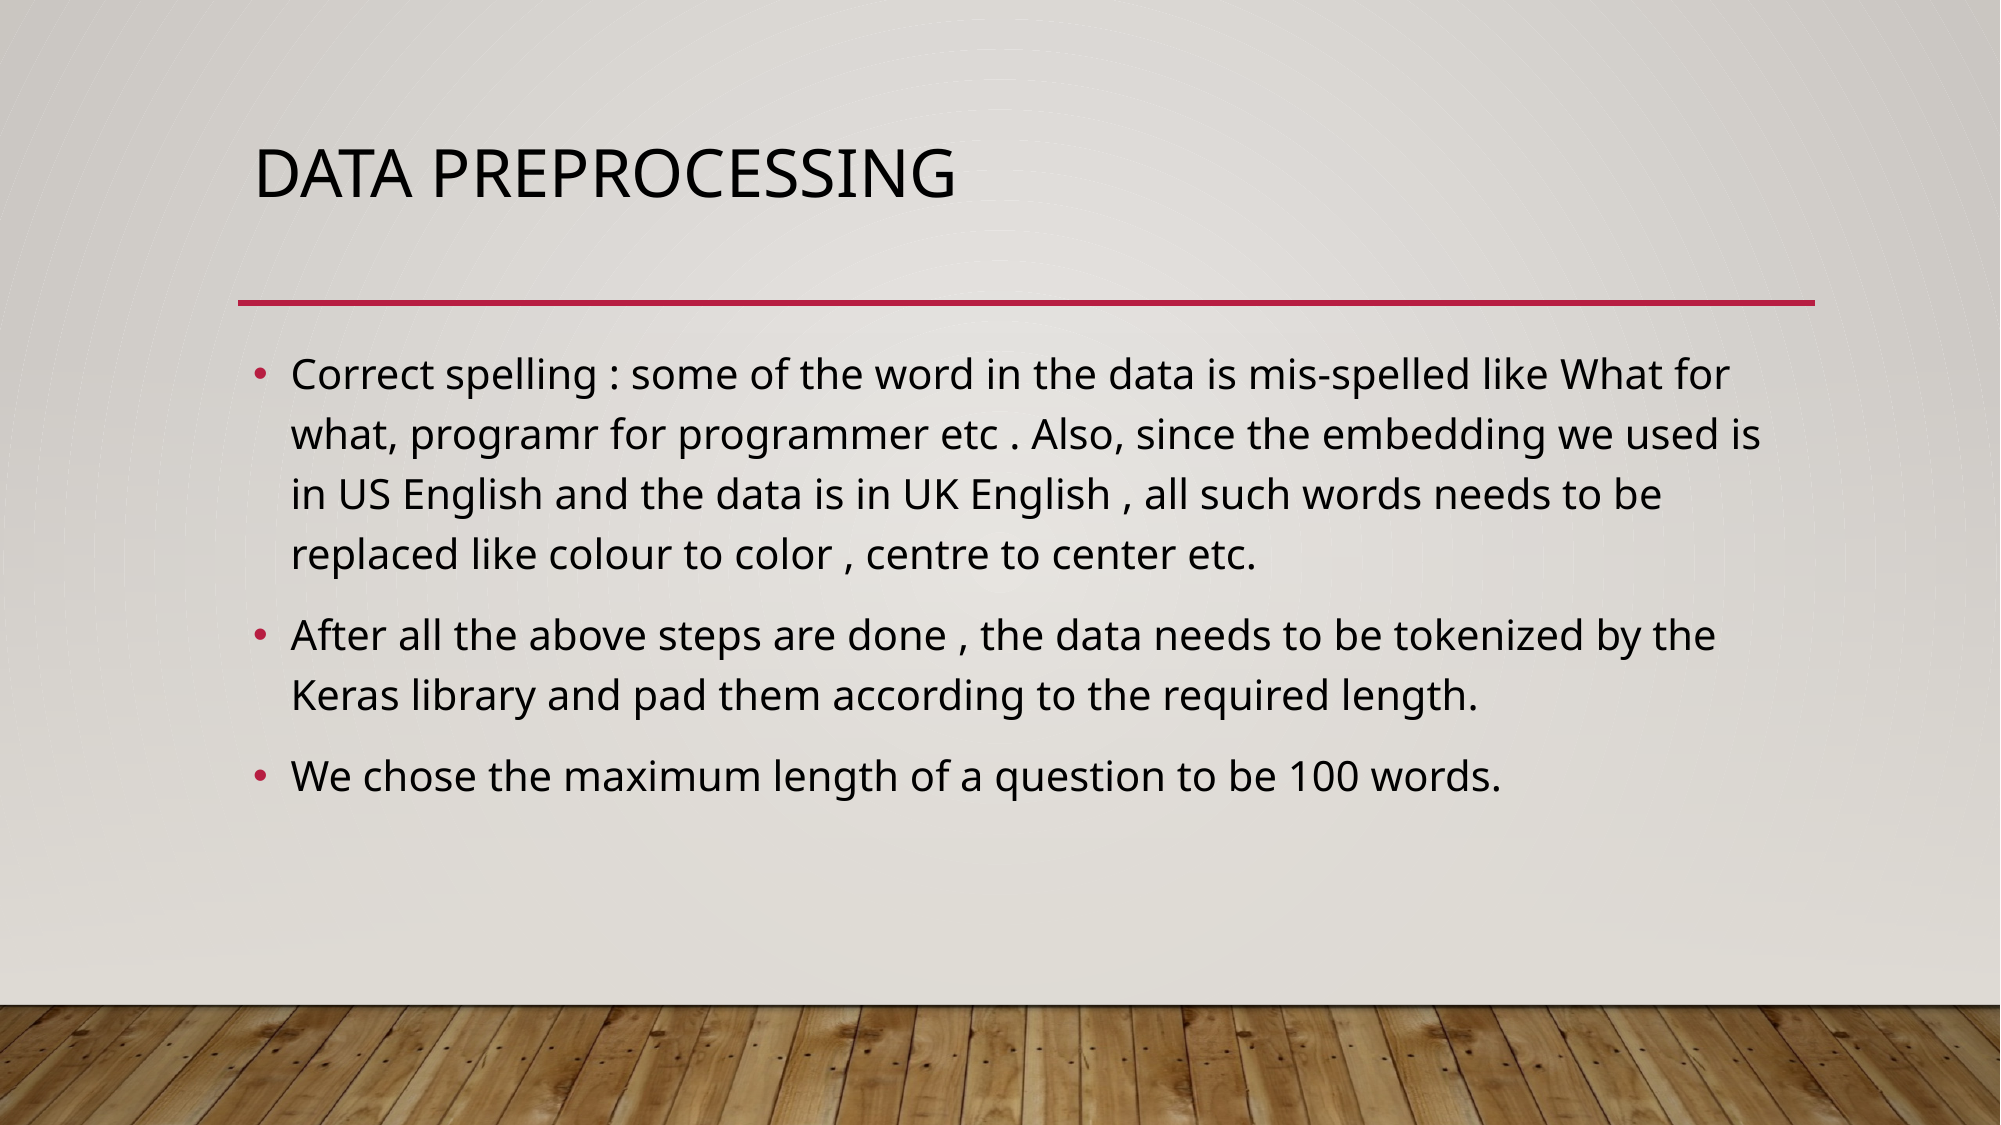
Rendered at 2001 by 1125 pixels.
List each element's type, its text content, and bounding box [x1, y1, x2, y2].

title Data preprocessing [238, 131, 1814, 305]
list Correct spelling : some of the word in the data is mis-spelled like What for what, programr for programmer etc . Also, since the embedding we used is in US English and the data is in UK English , all such words needs to be replaced like colour to color , centre to center etc. After all the above steps are done , the data needs to be tokenized by the Keras library and pad them according to the required length. We chose the maximum length of a question to be 100 words. [238, 330, 1814, 897]
picture [0, 1005, 2000, 1125]
